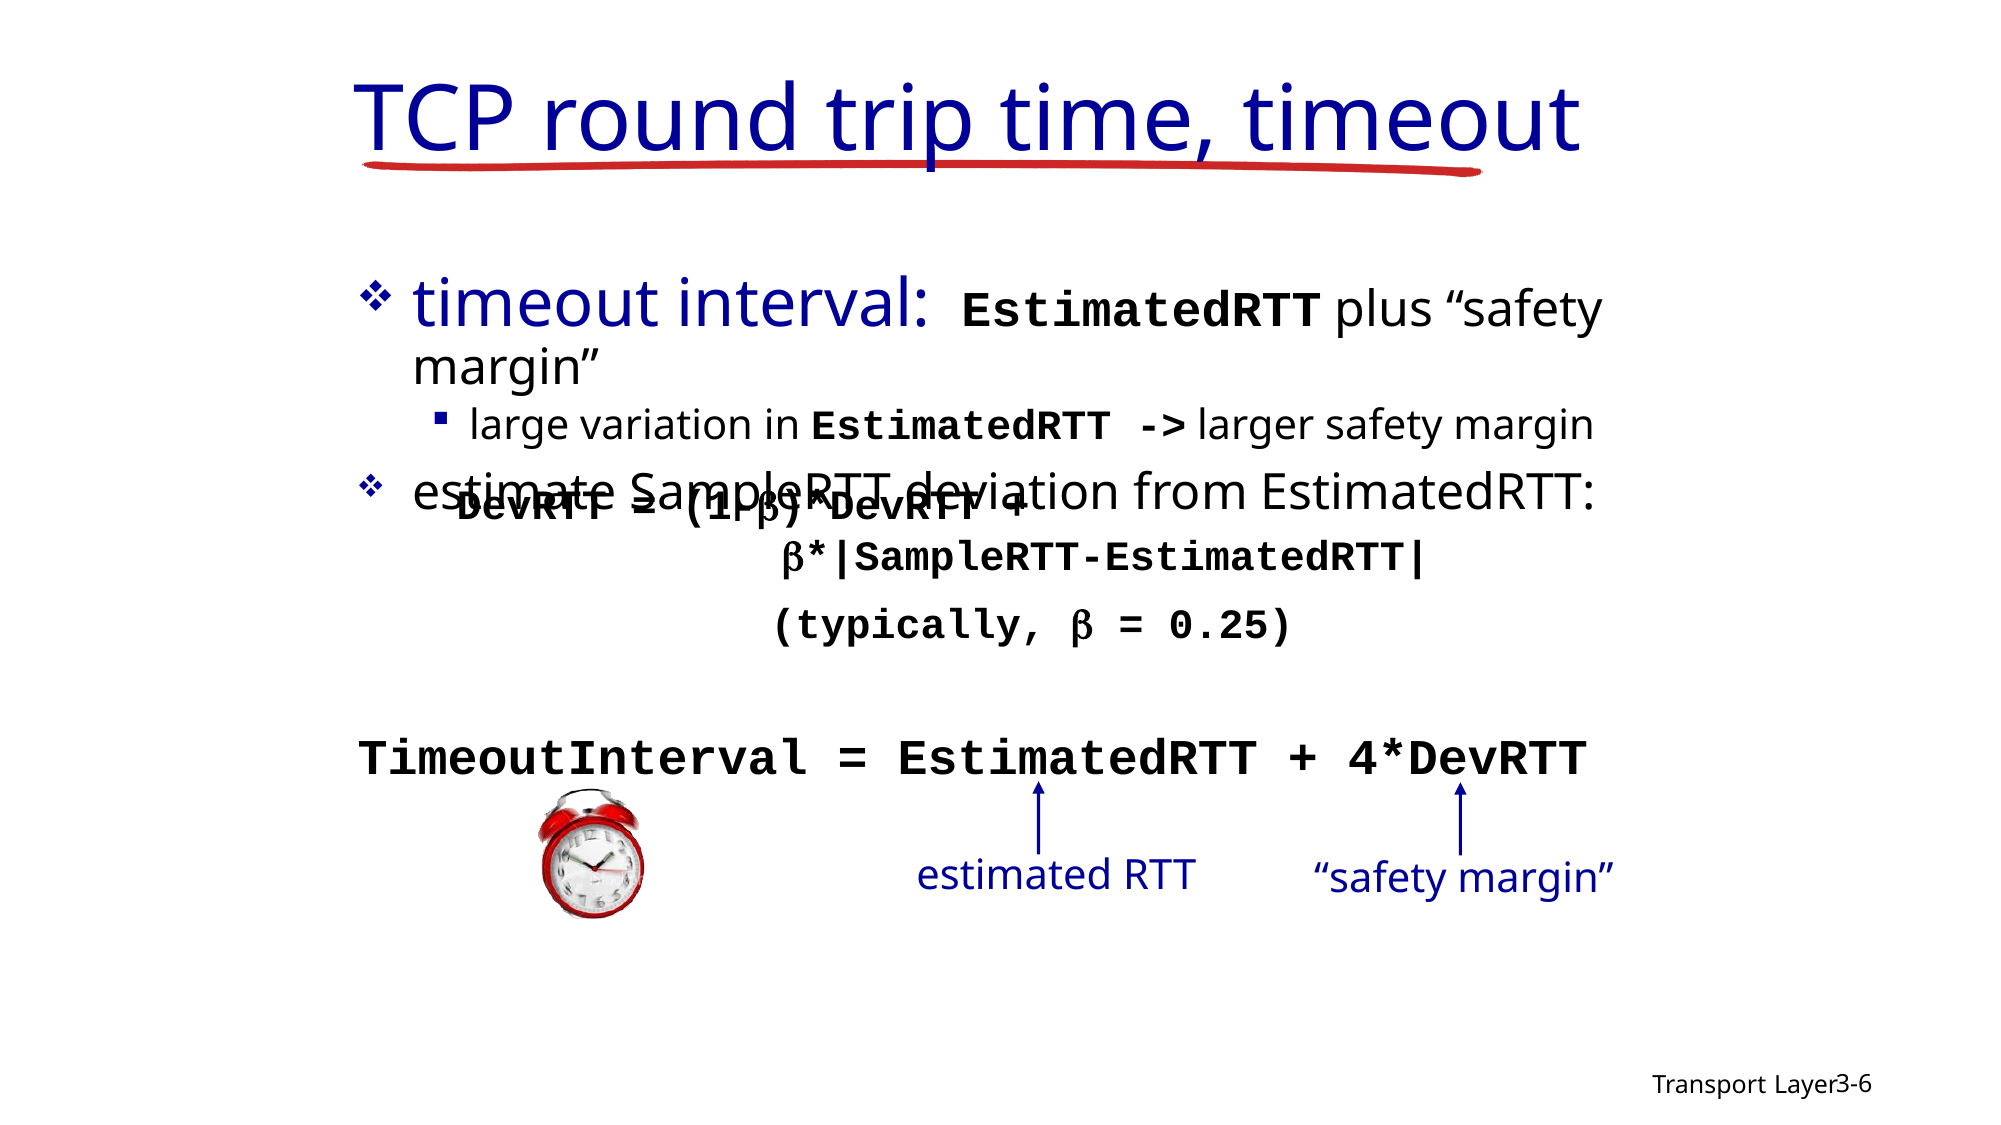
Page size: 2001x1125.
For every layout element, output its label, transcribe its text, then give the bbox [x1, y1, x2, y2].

text_box [1032, 781, 1045, 855]
text_box [1454, 782, 1467, 856]
text_box “safety margin” [1299, 843, 1629, 909]
slide_number 3-6 [1820, 1060, 1969, 1106]
text_box DevRTT = (1-)*DevRTT + *|SampleRTT-EstimatedRTT| [441, 471, 1587, 586]
list timeout interval: EstimatedRTT plus “safety margin” large variation in EstimatedRTT -> larger safety margin estimate SampleRTT deviation from EstimatedRTT: [341, 261, 1641, 507]
footer Transport Layer [1219, 1057, 1854, 1105]
picture [357, 155, 1496, 183]
text_box TimeoutInterval = EstimatedRTT + 4*DevRTT [342, 716, 1642, 831]
title TCP round trip time, timeout [339, 38, 1614, 190]
picture [525, 782, 650, 920]
text_box estimated RTT [901, 840, 1212, 906]
text_box (typically,  = 0.25) [755, 589, 1312, 655]
